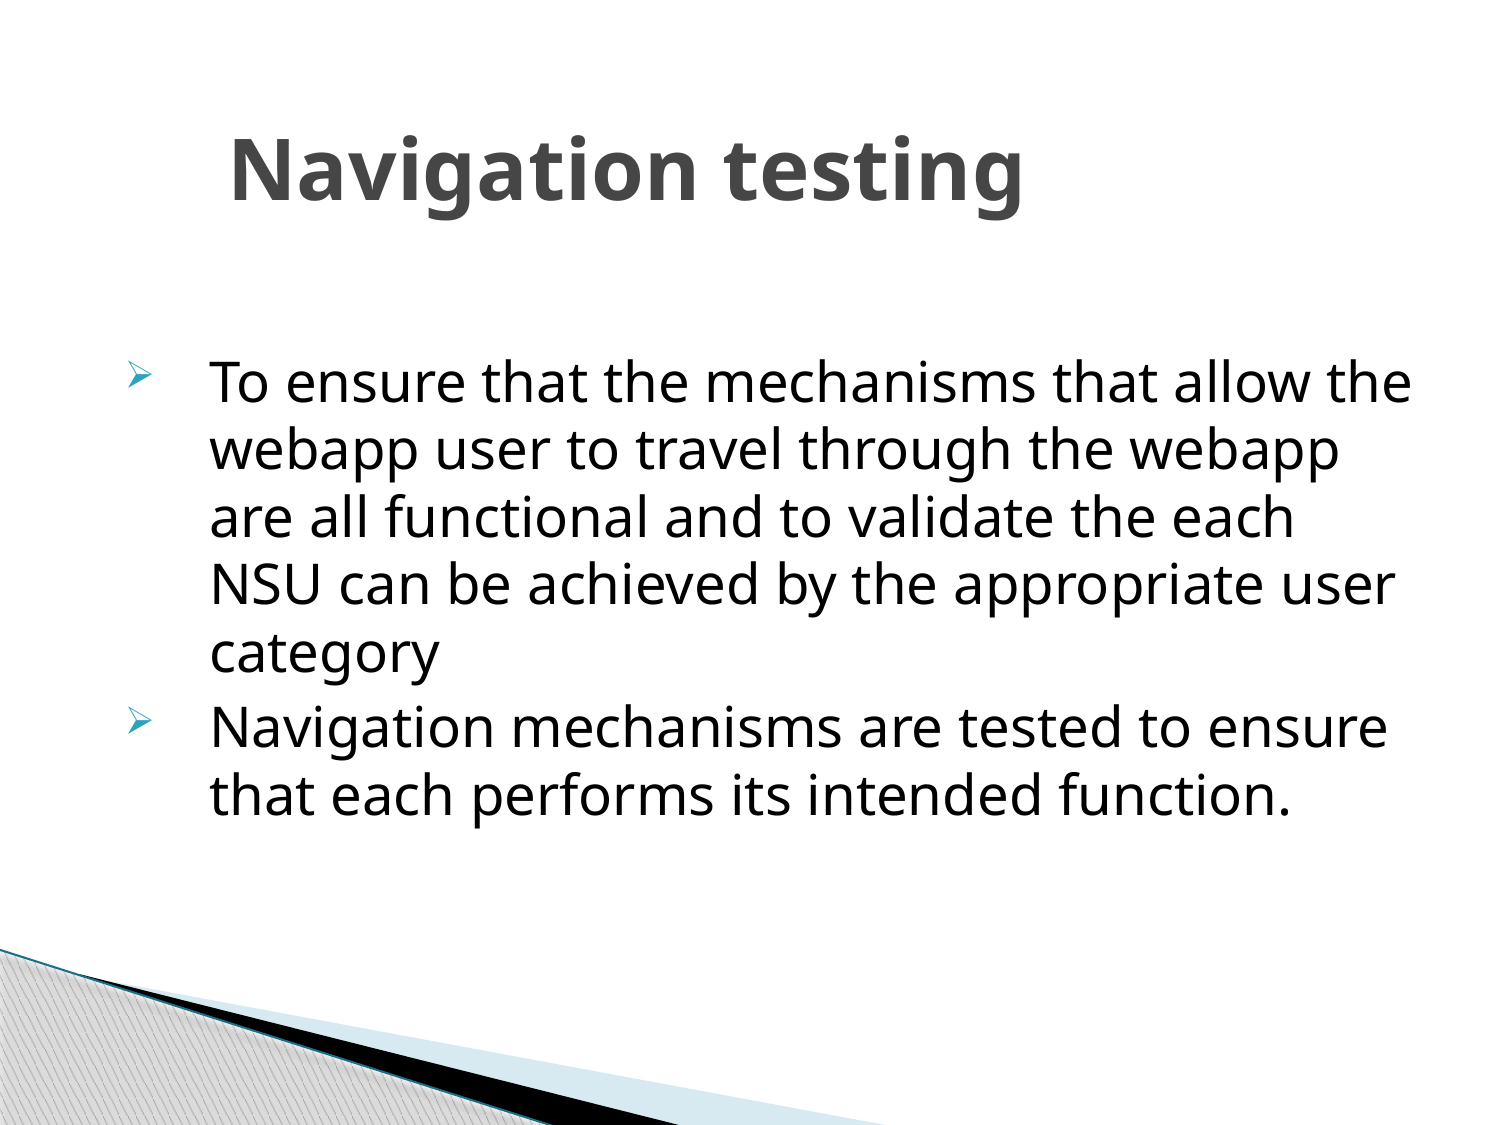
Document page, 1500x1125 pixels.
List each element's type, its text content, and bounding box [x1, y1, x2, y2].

title Navigation testing [212, 99, 1125, 233]
list To ensure that the mechanisms that allow the webapp user to travel through the webapp are all functional and to validate the each NSU can be achieved by the appropriate user category Navigation mechanisms are tested to ensure that each performs its intended function. [87, 262, 1438, 983]
